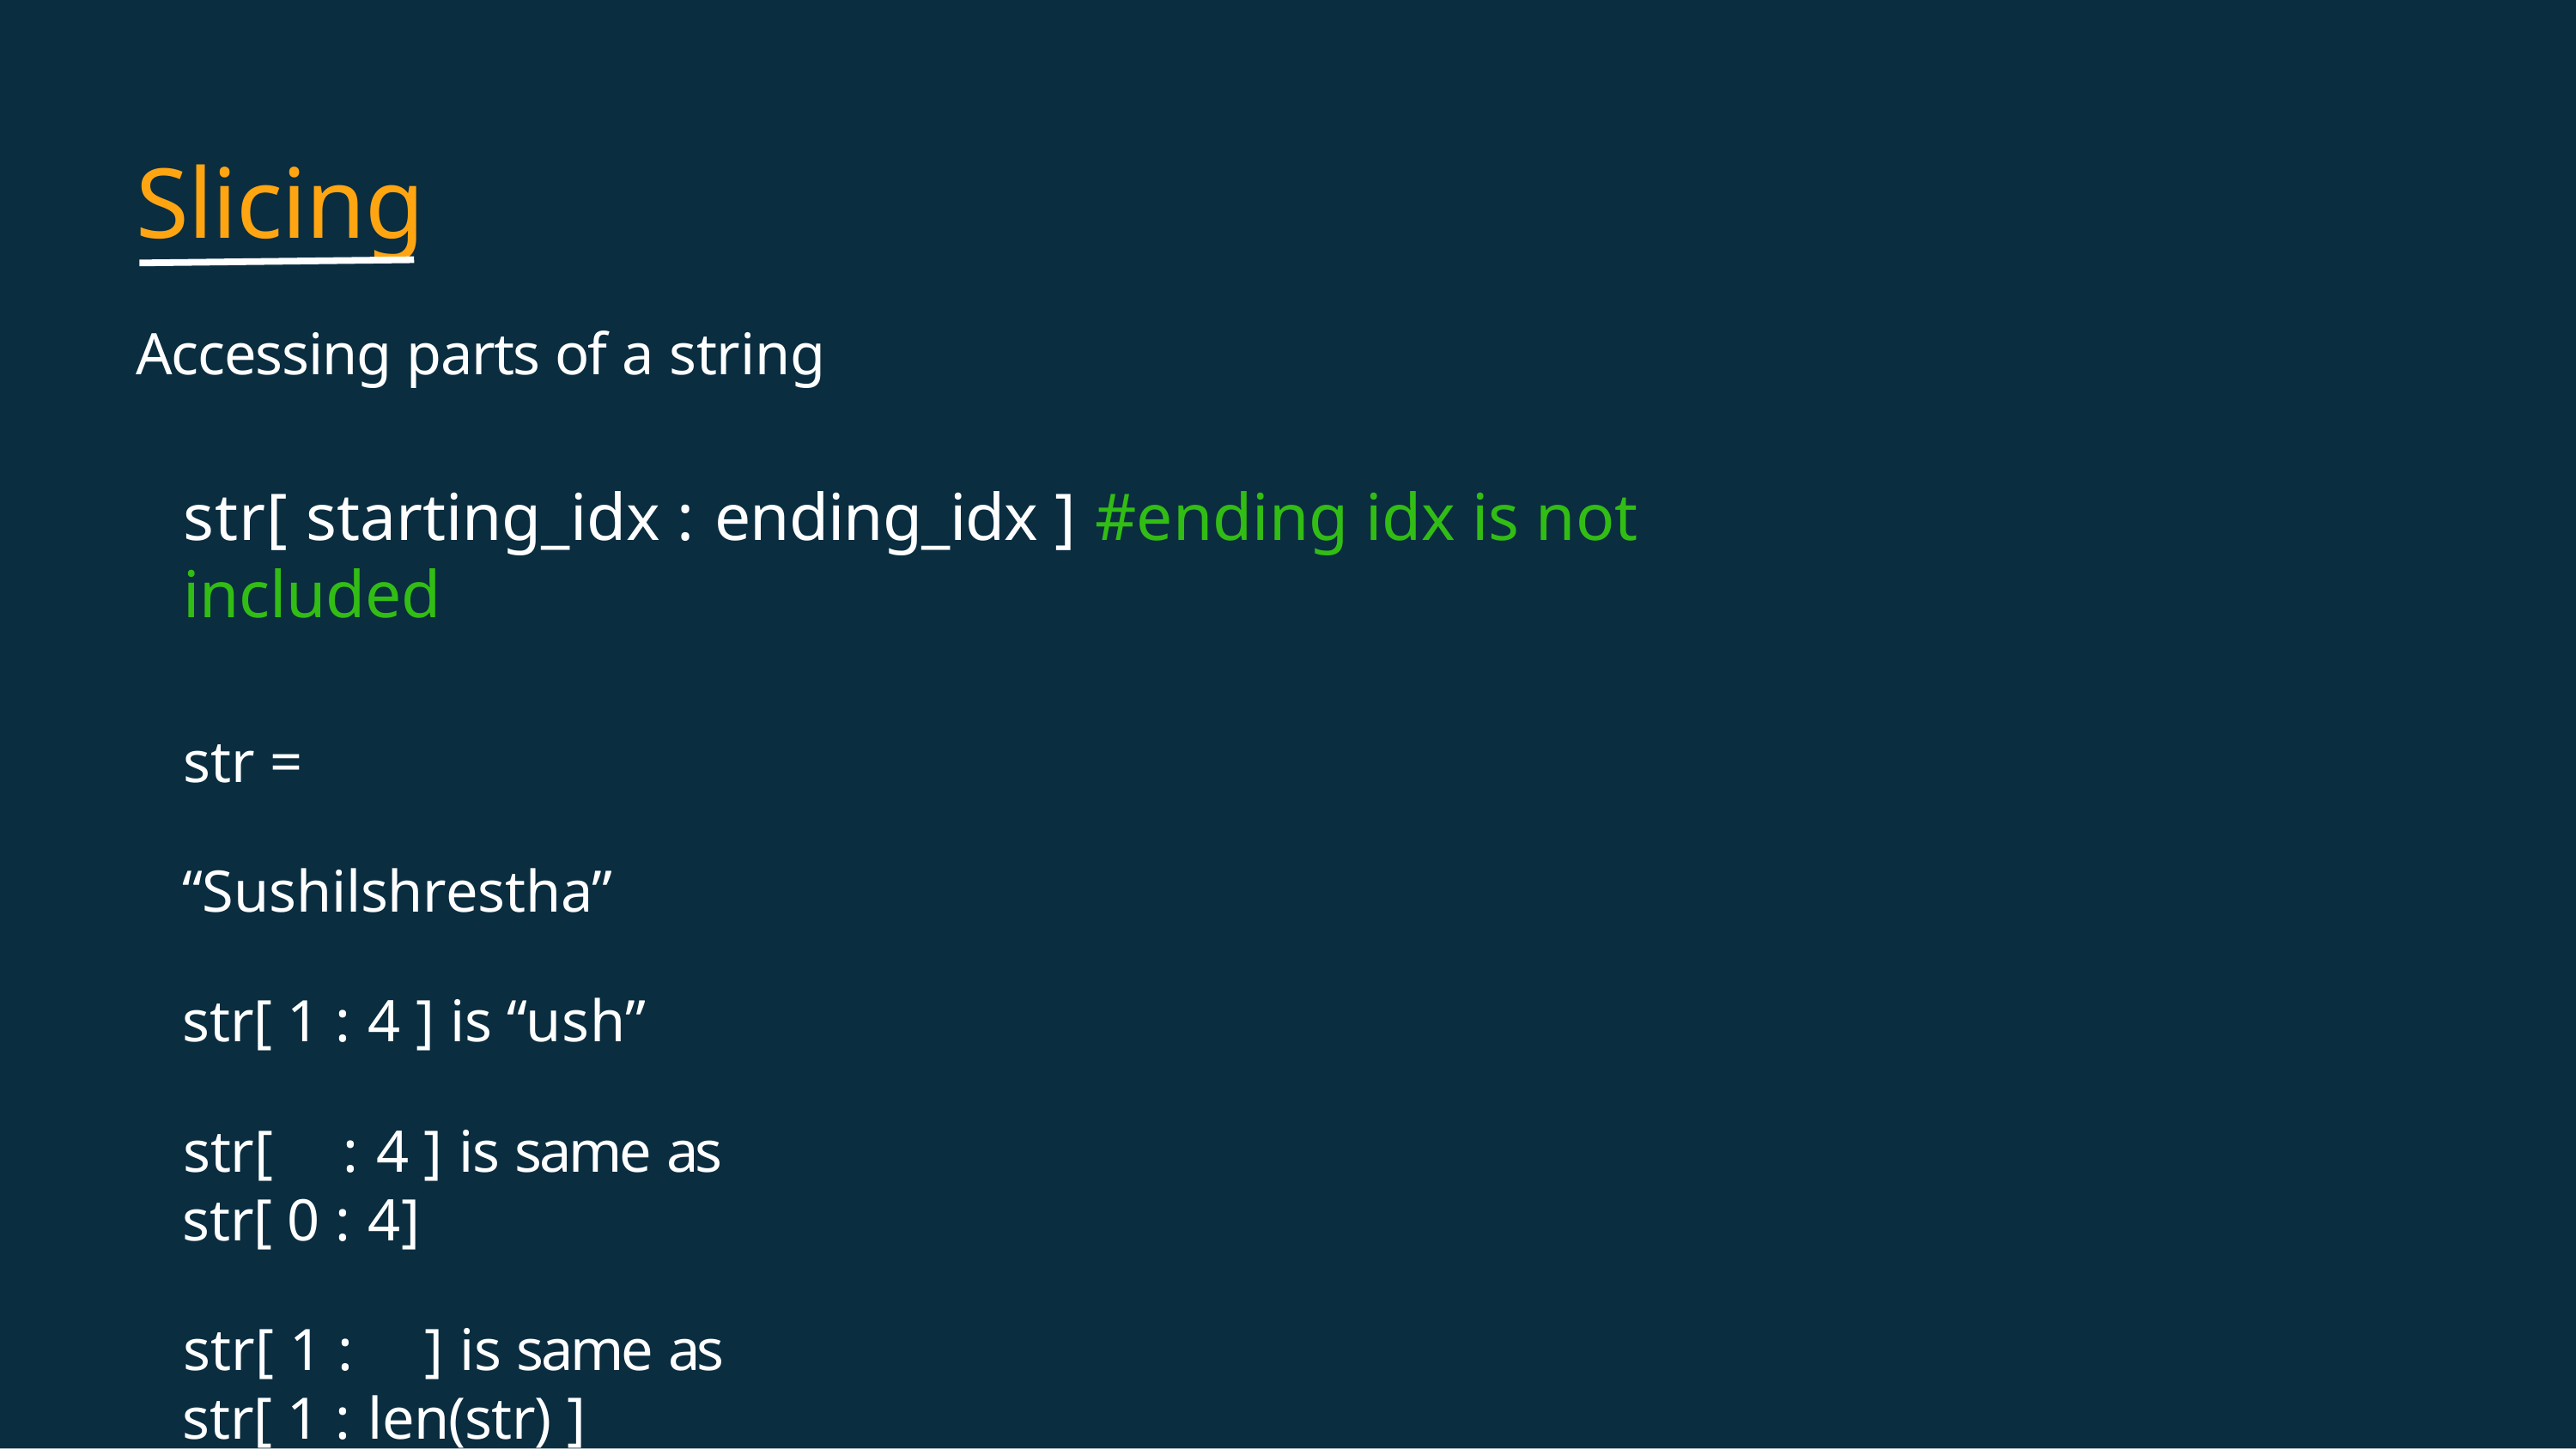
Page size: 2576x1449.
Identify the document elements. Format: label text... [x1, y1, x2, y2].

title Slicing [134, 140, 1087, 315]
text_box Accessing parts of a string str[ starting_idx : ending_idx ] #ending idx is not included str = “Sushilshrestha” str[ 1 : 4 ] is “ush” str[ : 4 ] is same as str[ 0 : 4] str[ 1 : ] is same as str[ 1 : len(str) ] [134, 315, 1846, 1449]
